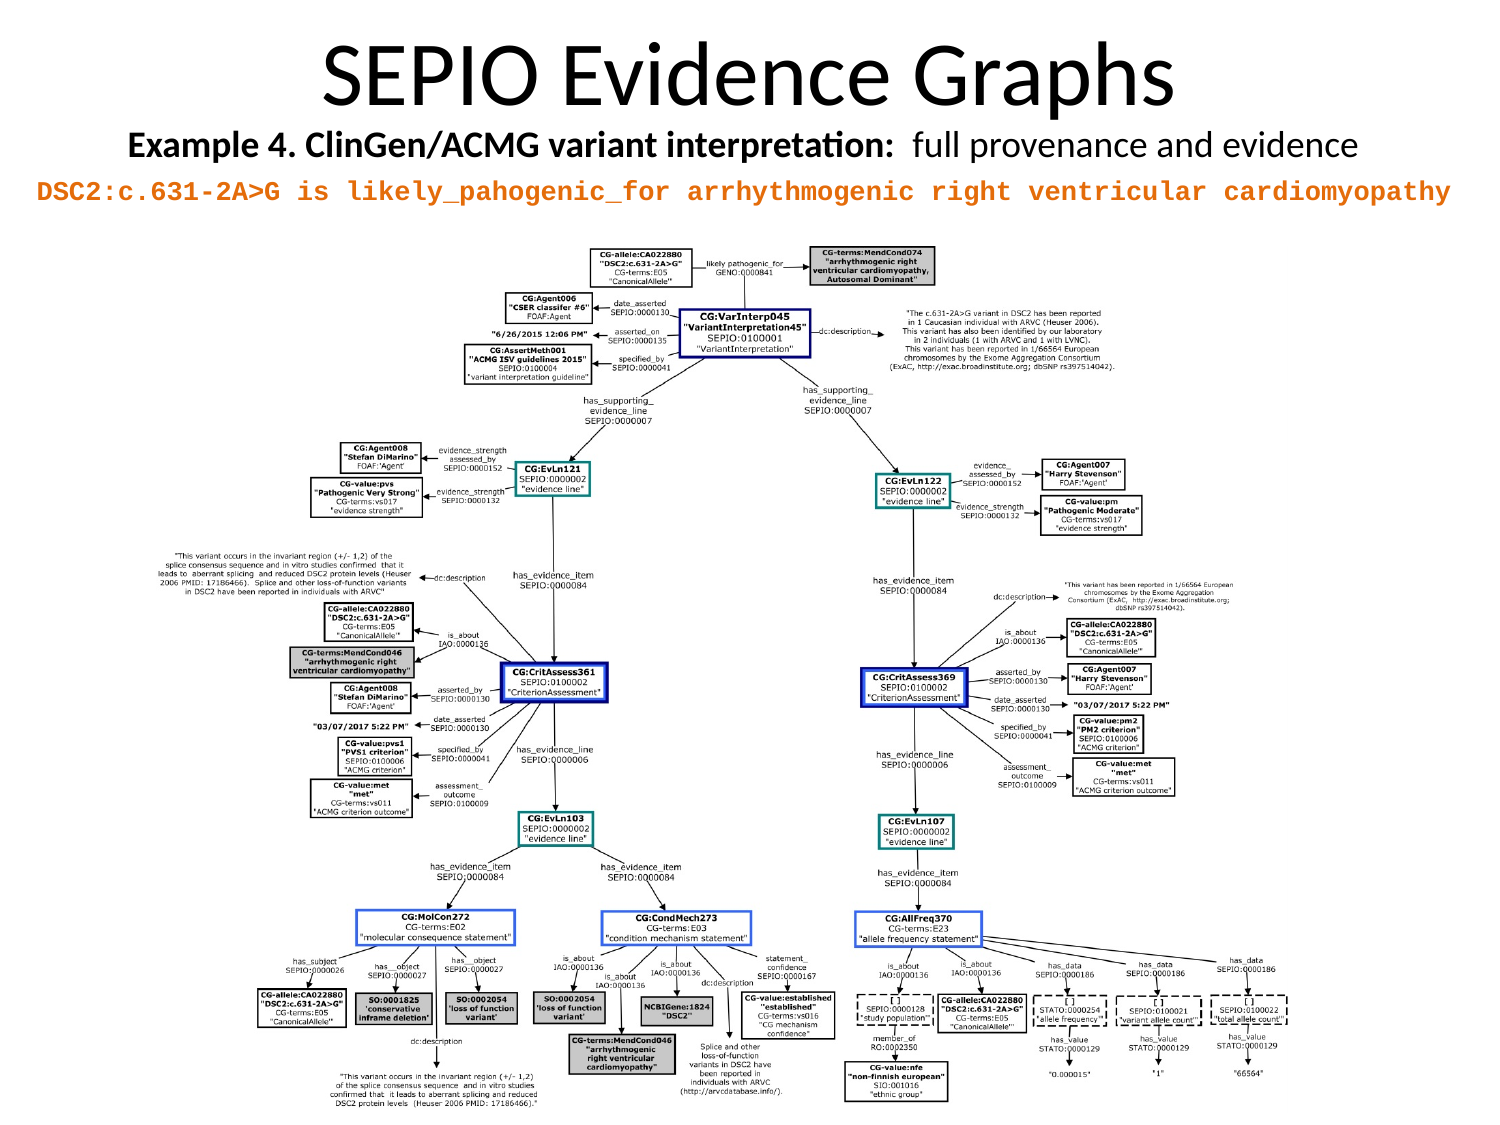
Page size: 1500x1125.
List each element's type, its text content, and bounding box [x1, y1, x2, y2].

text_box SEPIO Evidence Graphs [74, 0, 1425, 163]
text_box Example 4. ClinGen/ACMG variant interpretation: full provenance and evidence [112, 112, 1388, 165]
picture [149, 246, 1288, 1113]
text_box DSC2:c.631-2A>G is likely_pahogenic_for arrhythmogenic right ventricular cardiomyopathy [0, 165, 1500, 214]
